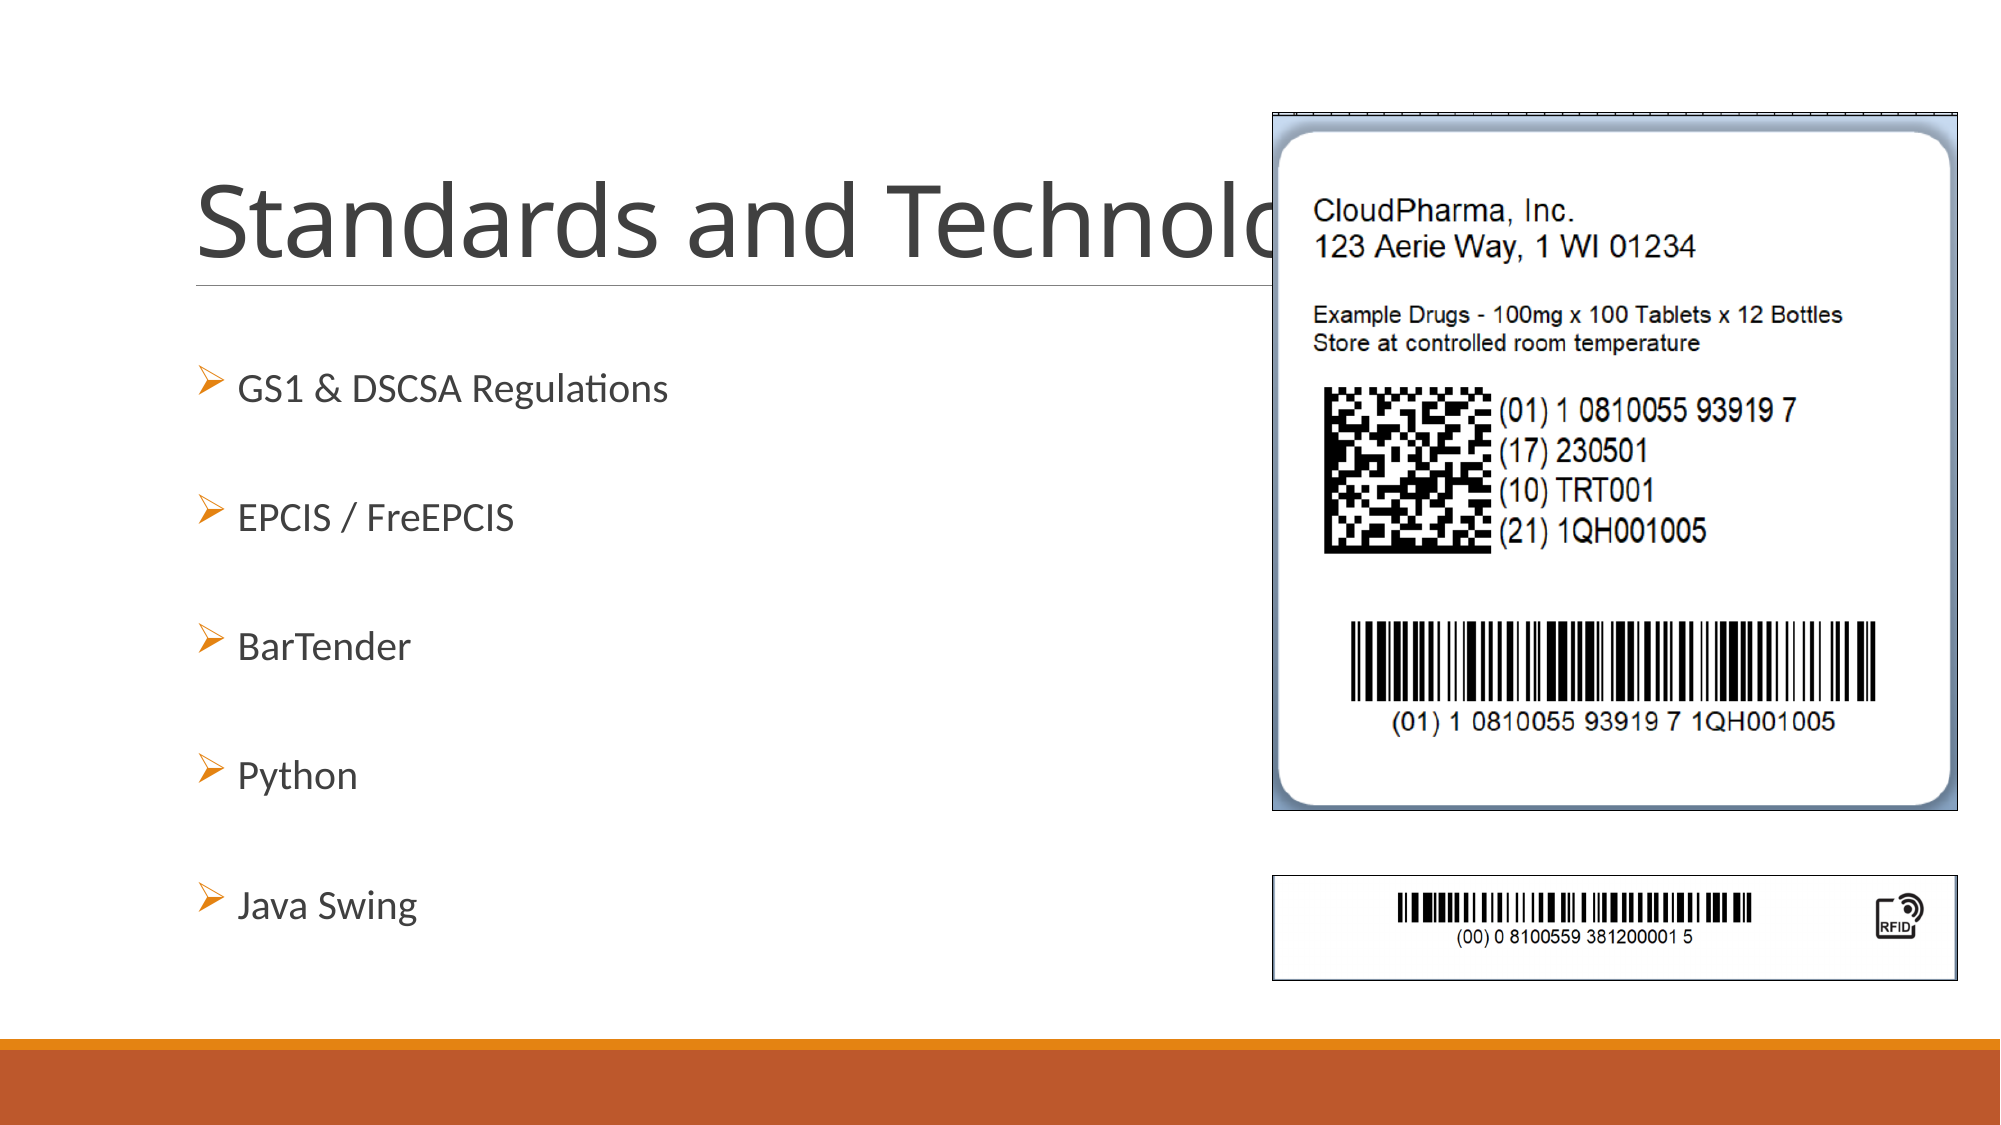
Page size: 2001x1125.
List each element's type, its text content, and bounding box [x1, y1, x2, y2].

title Standards and Technology [180, 47, 1830, 285]
picture [1272, 874, 1958, 981]
picture [1272, 111, 1958, 811]
list GS1 & DSCSA Regulations EPCIS / FreEPCIS BarTender Python Java Swing [180, 302, 1000, 963]
